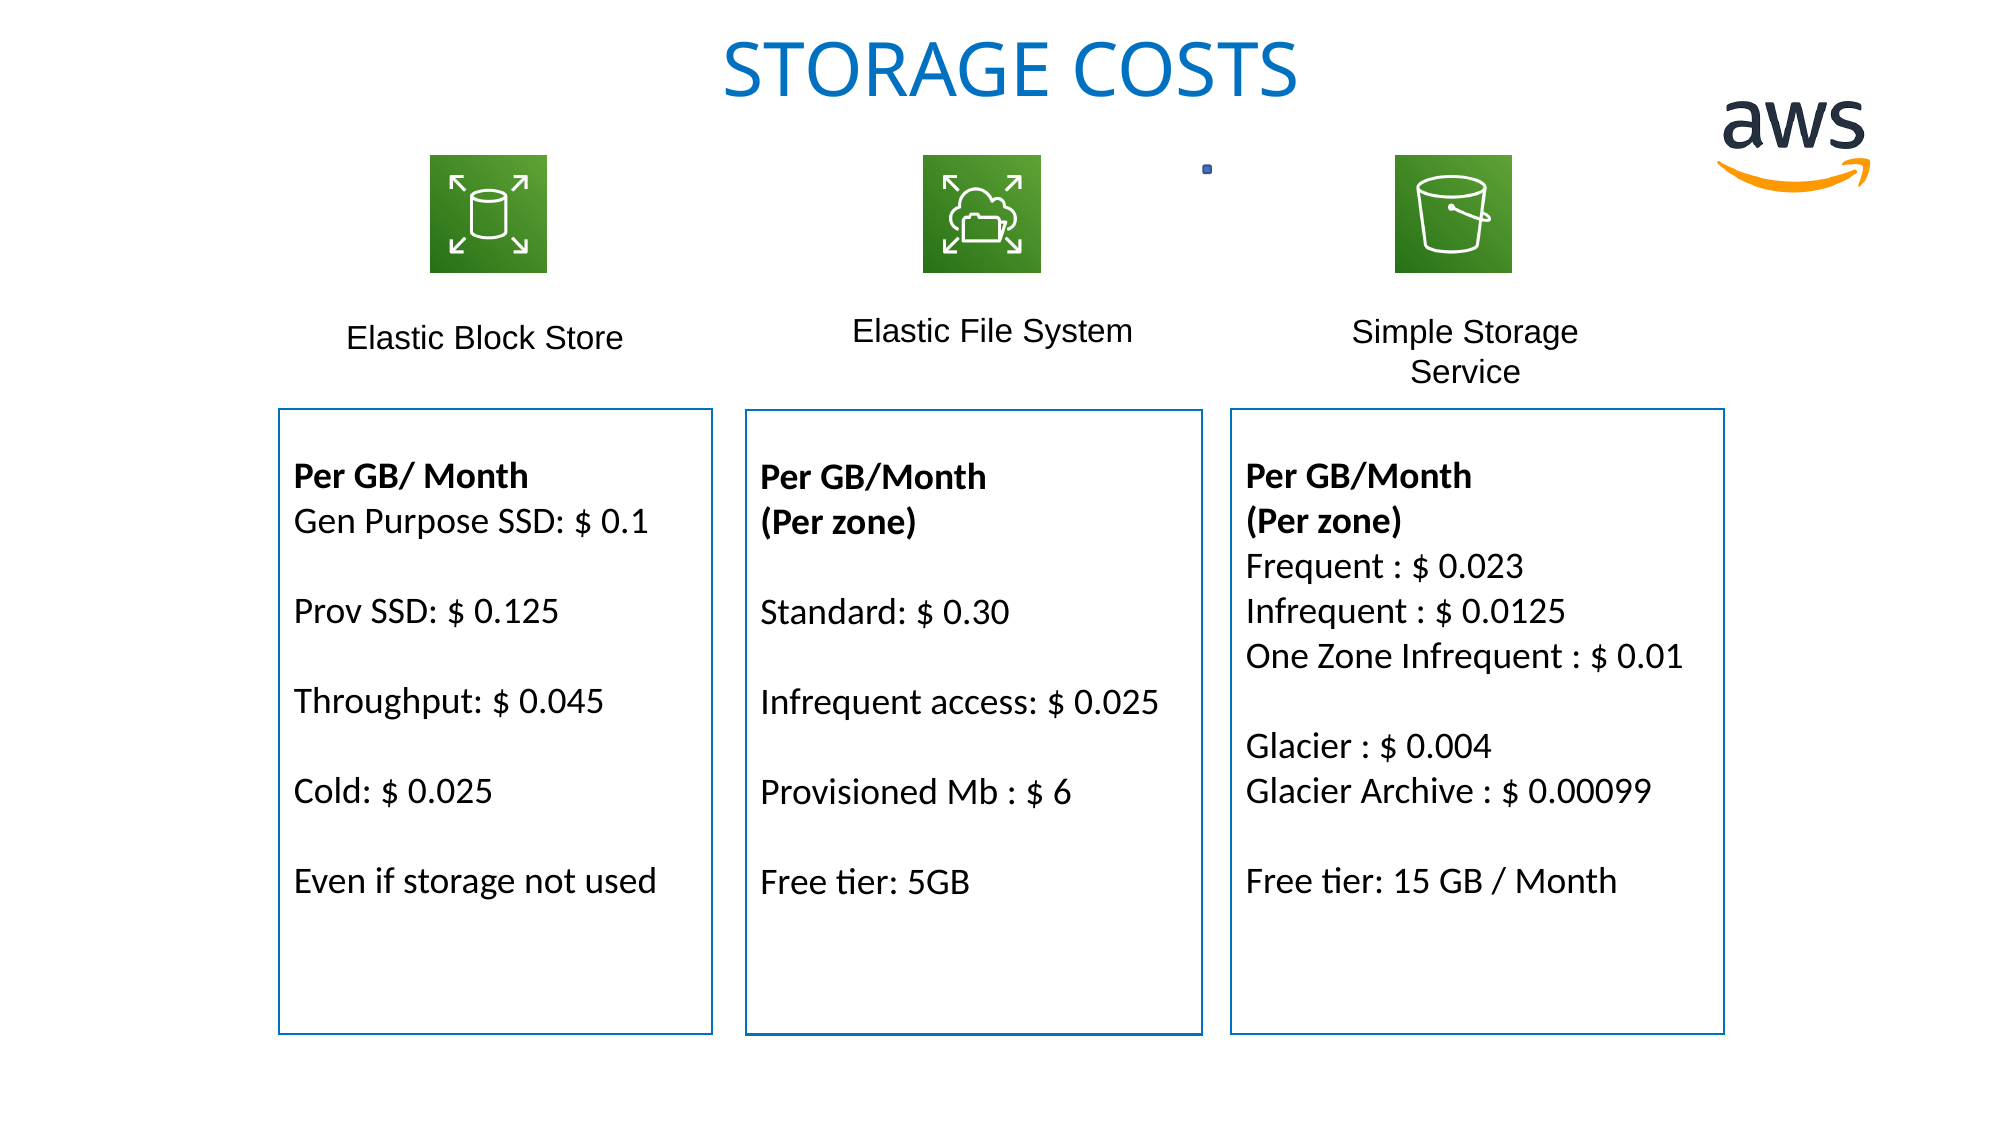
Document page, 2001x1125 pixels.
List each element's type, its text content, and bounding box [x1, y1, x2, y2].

text_box Elastic Block Store [296, 308, 675, 364]
text_box STORAGE COSTS [707, 14, 1316, 120]
picture [923, 155, 1041, 273]
text_box Simple Storage Service [1276, 302, 1655, 398]
text_box Per GB/Month (Per zone) Frequent : $ 0.023 Infrequent : $ 0.0125 One Zone Infrequent : $ 0.01 Glacier : $ 0.004 Glacier Archive : $ 0.00099 Free tier: 15 GB / Month [1230, 408, 1725, 1035]
text_box Per GB/Month (Per zone) Standard: $ 0.30 Infrequent access: $ 0.025 Provisioned Mb : $ 6 Free tier: 5GB [745, 409, 1203, 1036]
text_box [1202, 164, 1212, 175]
picture [1716, 100, 1871, 194]
picture [430, 155, 547, 273]
text_box Per GB/ Month Gen Purpose SSD: $ 0.1 Prov SSD: $ 0.125 Throughput: $ 0.045 Cold: $ 0.025 Even if storage not used [278, 408, 713, 1035]
picture [1395, 155, 1512, 273]
text_box Elastic File System [804, 301, 1182, 357]
